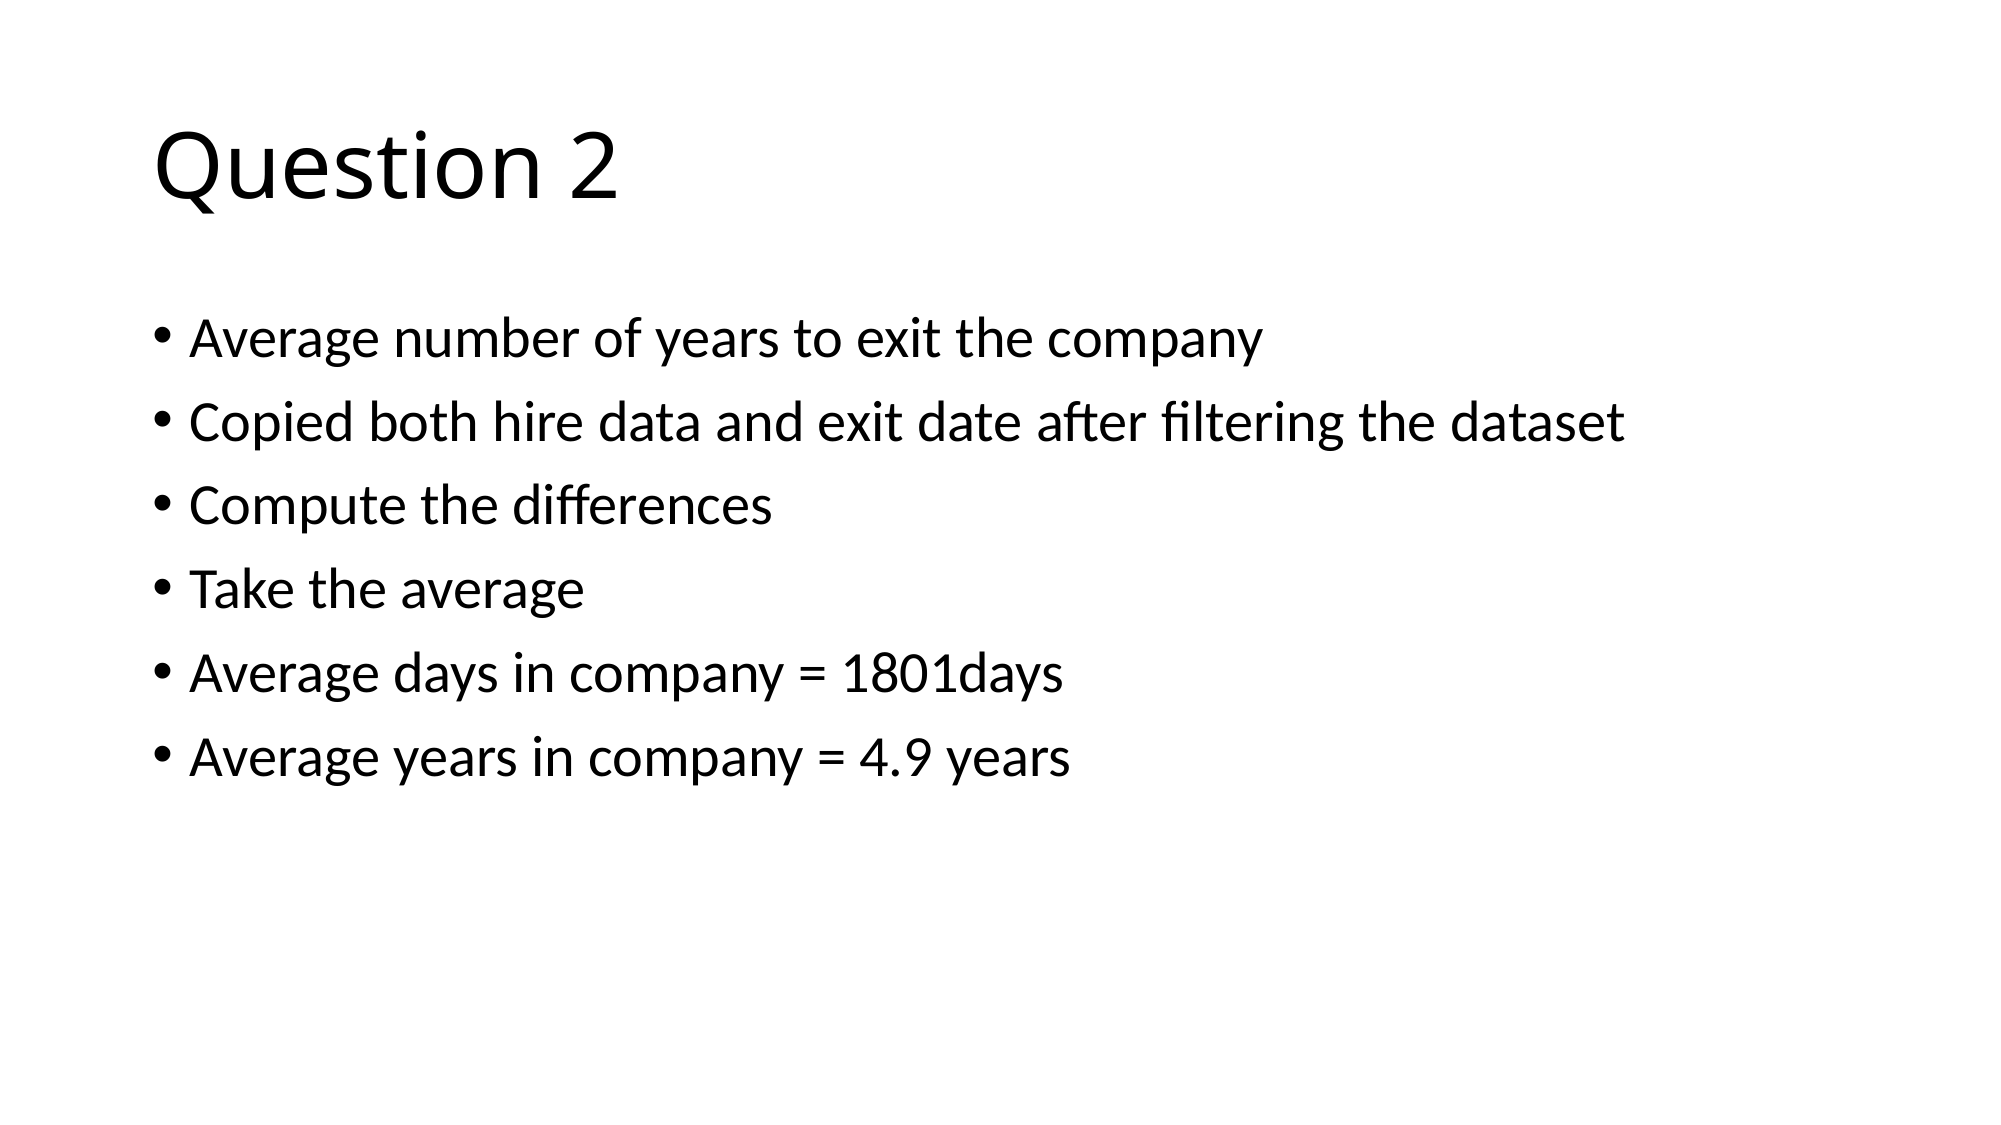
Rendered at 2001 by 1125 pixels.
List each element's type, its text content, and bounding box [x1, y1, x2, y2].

title Question 2 [137, 59, 1863, 278]
list Average number of years to exit the company Copied both hire data and exit date after filtering the dataset Compute the differences Take the average Average days in company = 1801days Average years in company = 4.9 years [137, 299, 1863, 1014]
